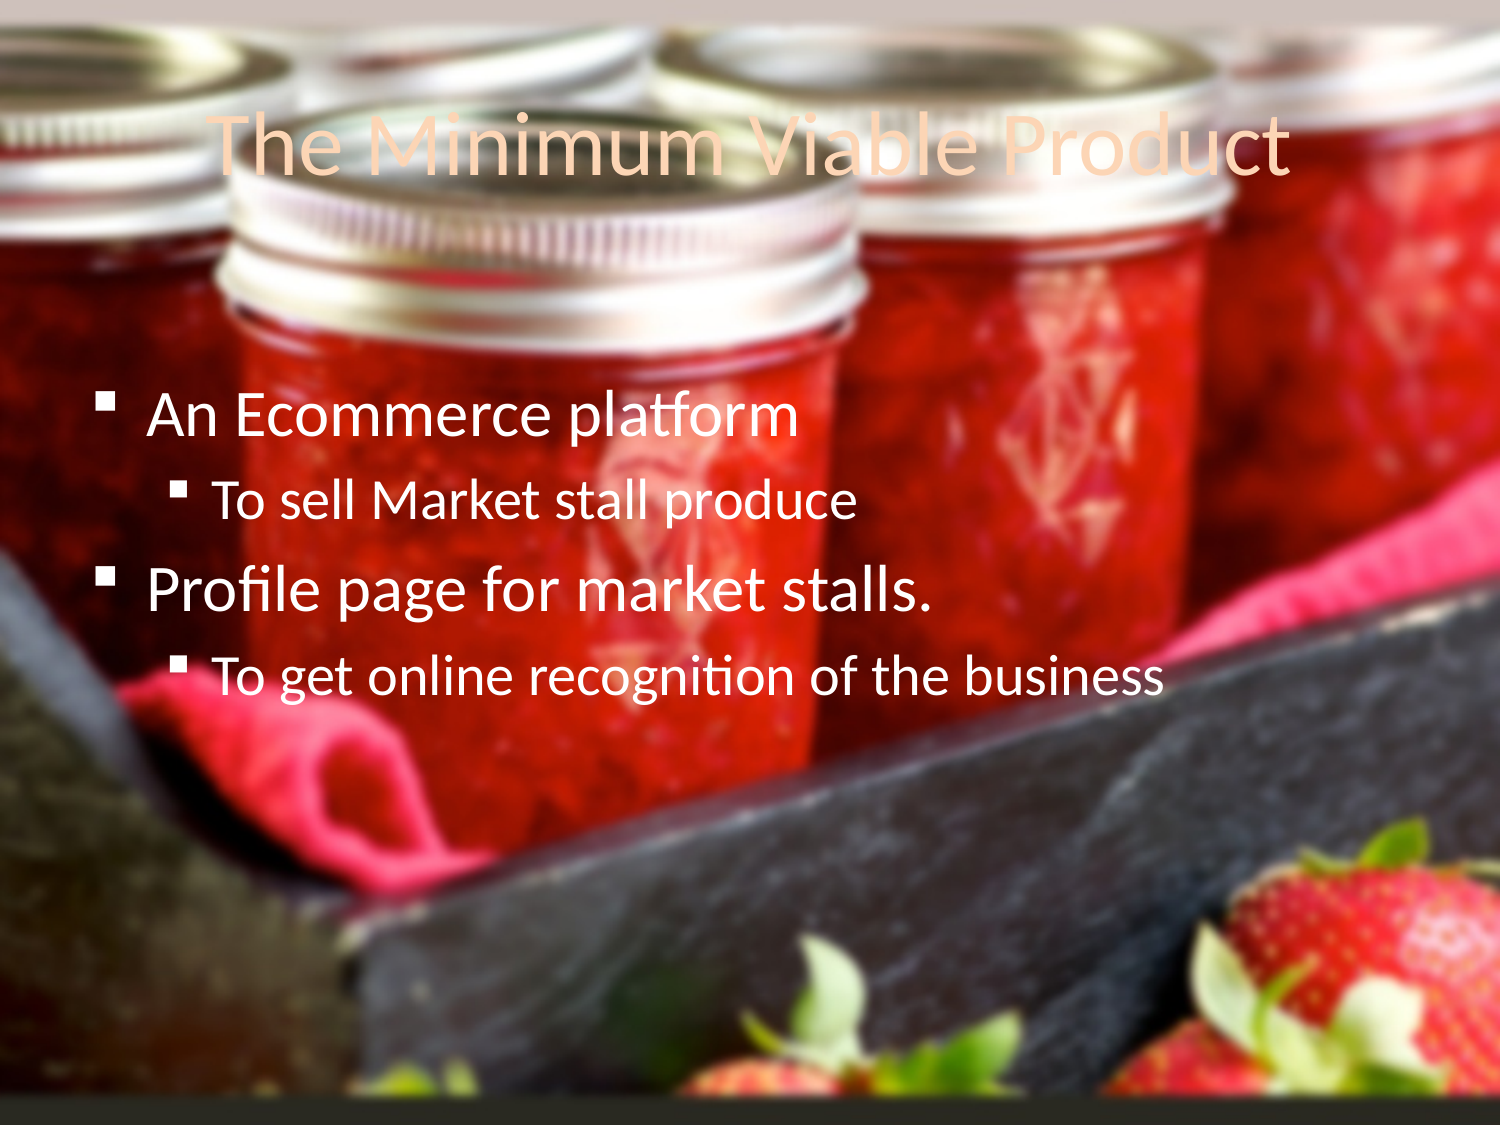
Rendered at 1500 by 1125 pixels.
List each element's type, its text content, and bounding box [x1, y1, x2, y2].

title The Minimum Viable Product [75, 45, 1425, 233]
picture [0, 0, 1500, 1125]
list An Ecommerce platform To sell Market stall produce Profile page for market stalls. To get online recognition of the business [75, 362, 1425, 1005]
